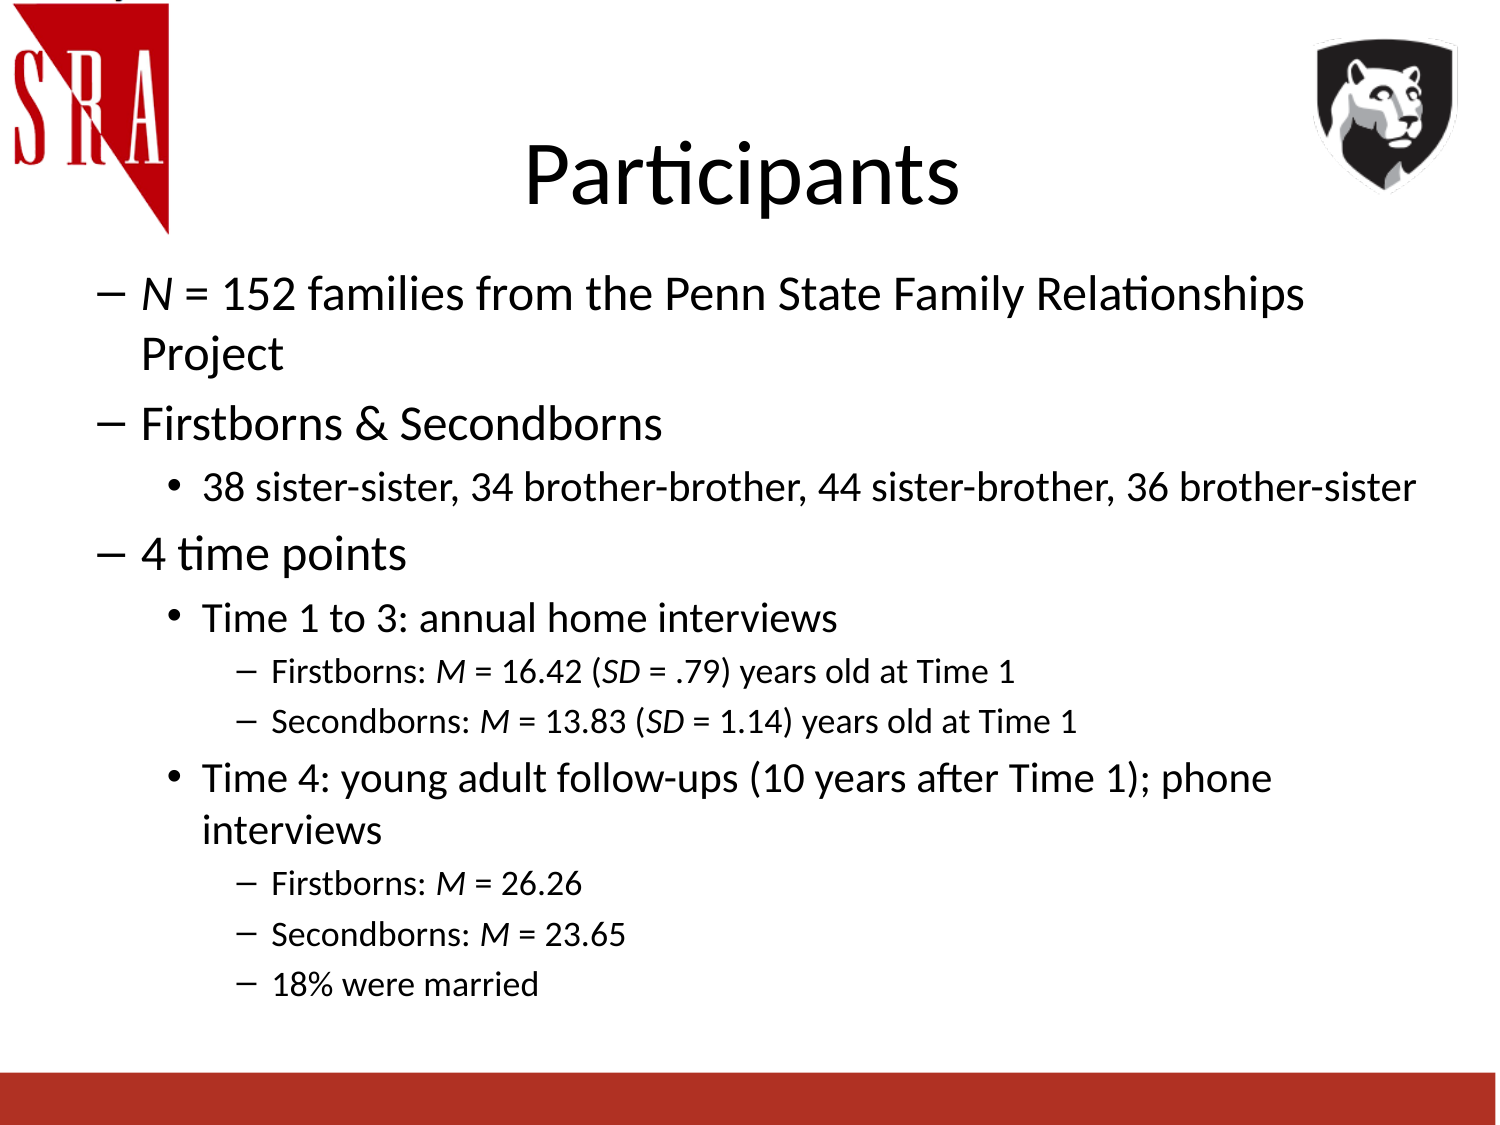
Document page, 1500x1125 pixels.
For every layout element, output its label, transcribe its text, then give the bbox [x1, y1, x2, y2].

picture [0, 0, 176, 240]
title Participants [96, 58, 1390, 252]
picture [1312, 38, 1463, 195]
text_box [0, 1070, 1497, 1125]
list N = 152 families from the Penn State Family Relationships Project Firstborns & Secondborns 38 sister-sister, 34 brother-brother, 44 sister-brother, 36 brother-sister 4 time points Time 1 to 3: annual home interviews Firstborns: M = 16.42 (SD = .79) years old at Time 1 Secondborns: M = 13.83 (SD = 1.14) years old at Time 1 Time 4: young adult follow-ups (10 years after Time 1); phone interviews Firstborns: M = 26.26 Secondborns: M = 23.65 18% were married [12, 252, 1463, 1057]
